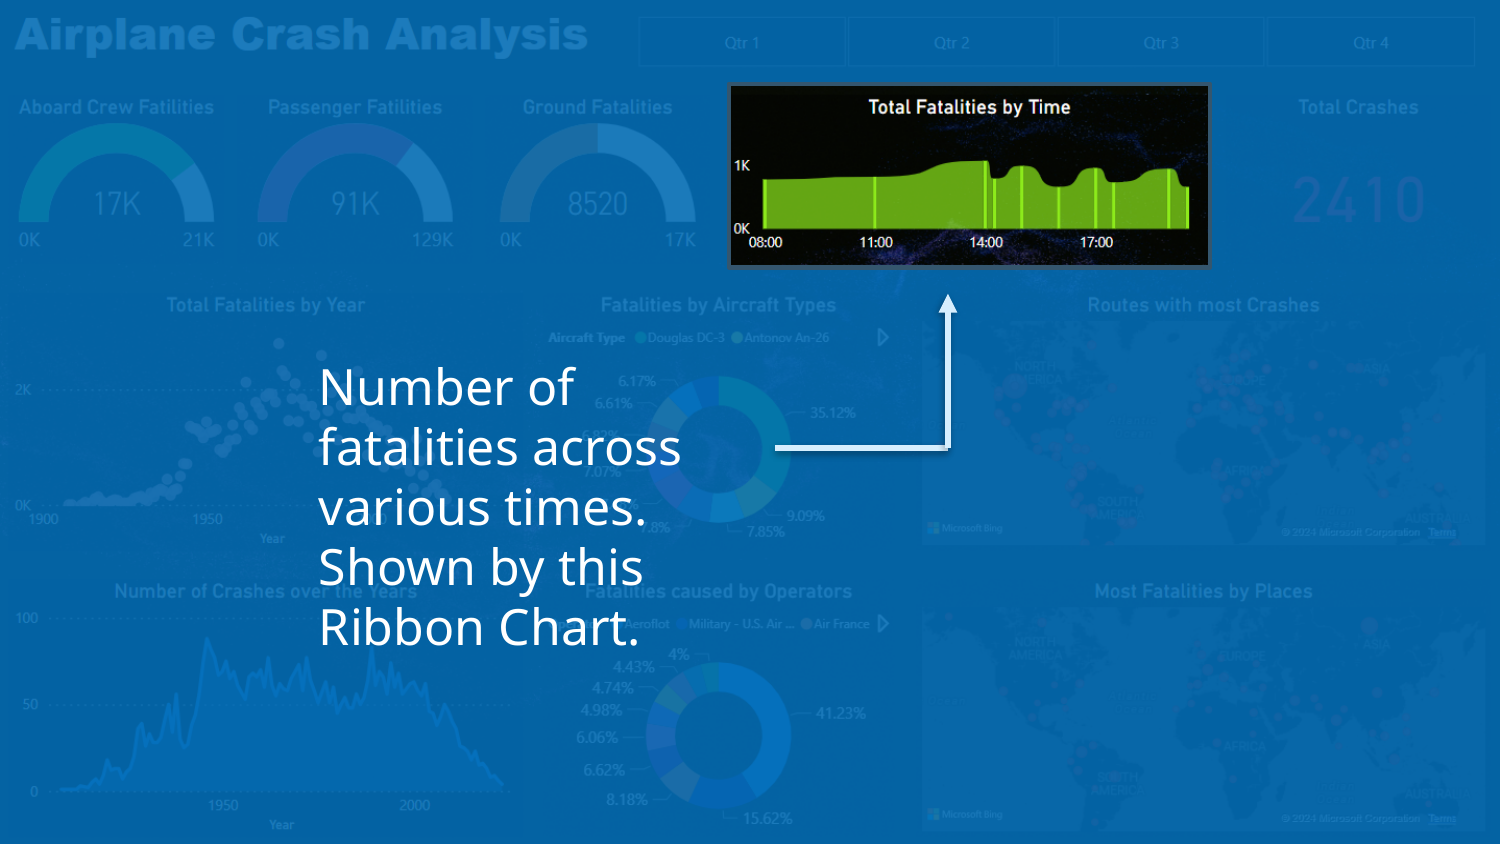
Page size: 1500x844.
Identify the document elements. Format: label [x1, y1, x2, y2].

text_box [774, 293, 949, 449]
picture [0, 0, 1500, 844]
